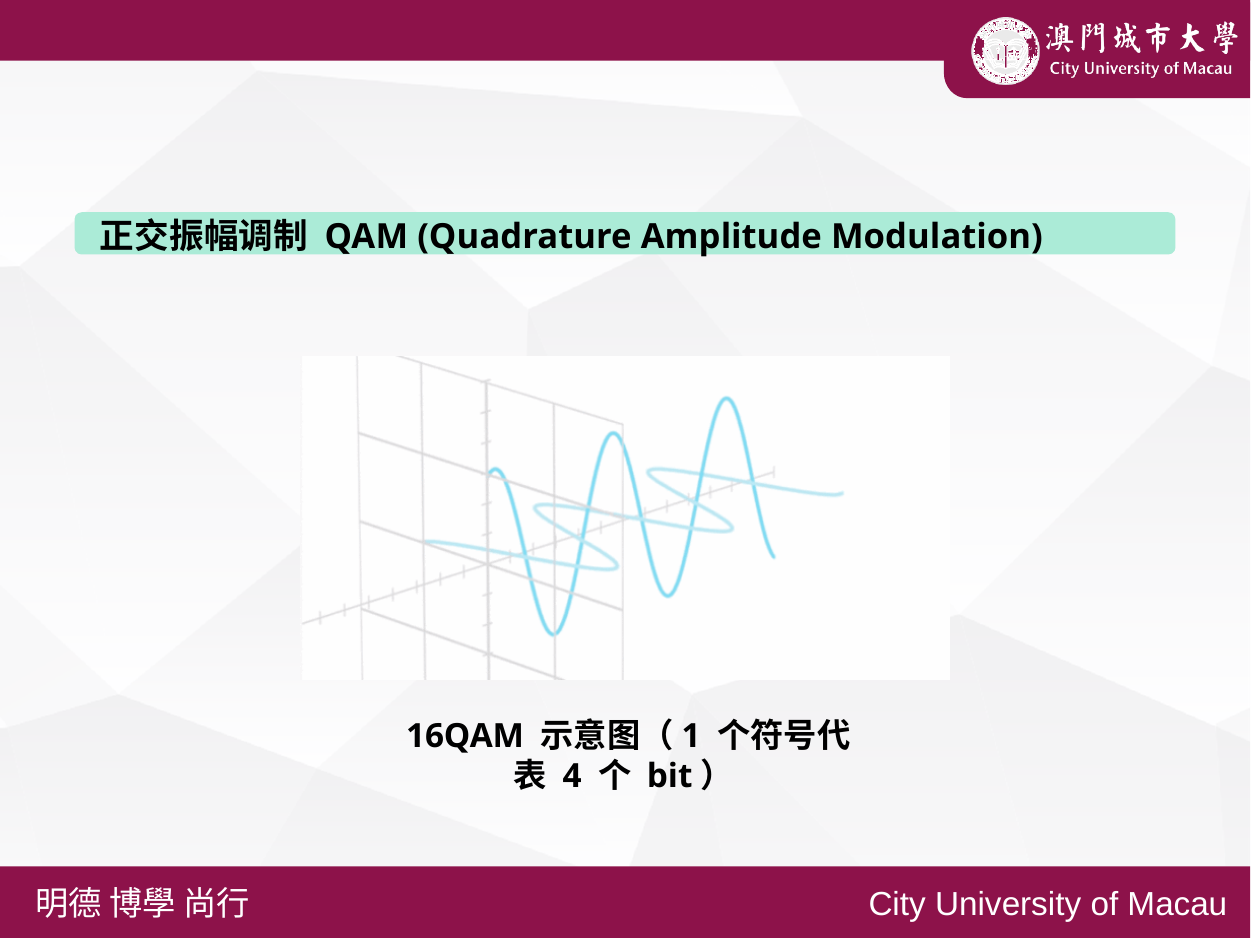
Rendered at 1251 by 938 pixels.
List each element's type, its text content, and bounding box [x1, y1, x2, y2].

text_box [1068, 212, 1176, 255]
text_box 正交振幅调制 QAM (Quadrature Amplitude Modulation) [85, 206, 1068, 263]
picture [1043, 21, 1238, 55]
text_box [74, 212, 85, 255]
picture [0, 61, 1251, 866]
picture [1048, 59, 1232, 80]
text_box 16QAM 示意图（1 个符号代表 4 个 bit） [280, 706, 968, 802]
